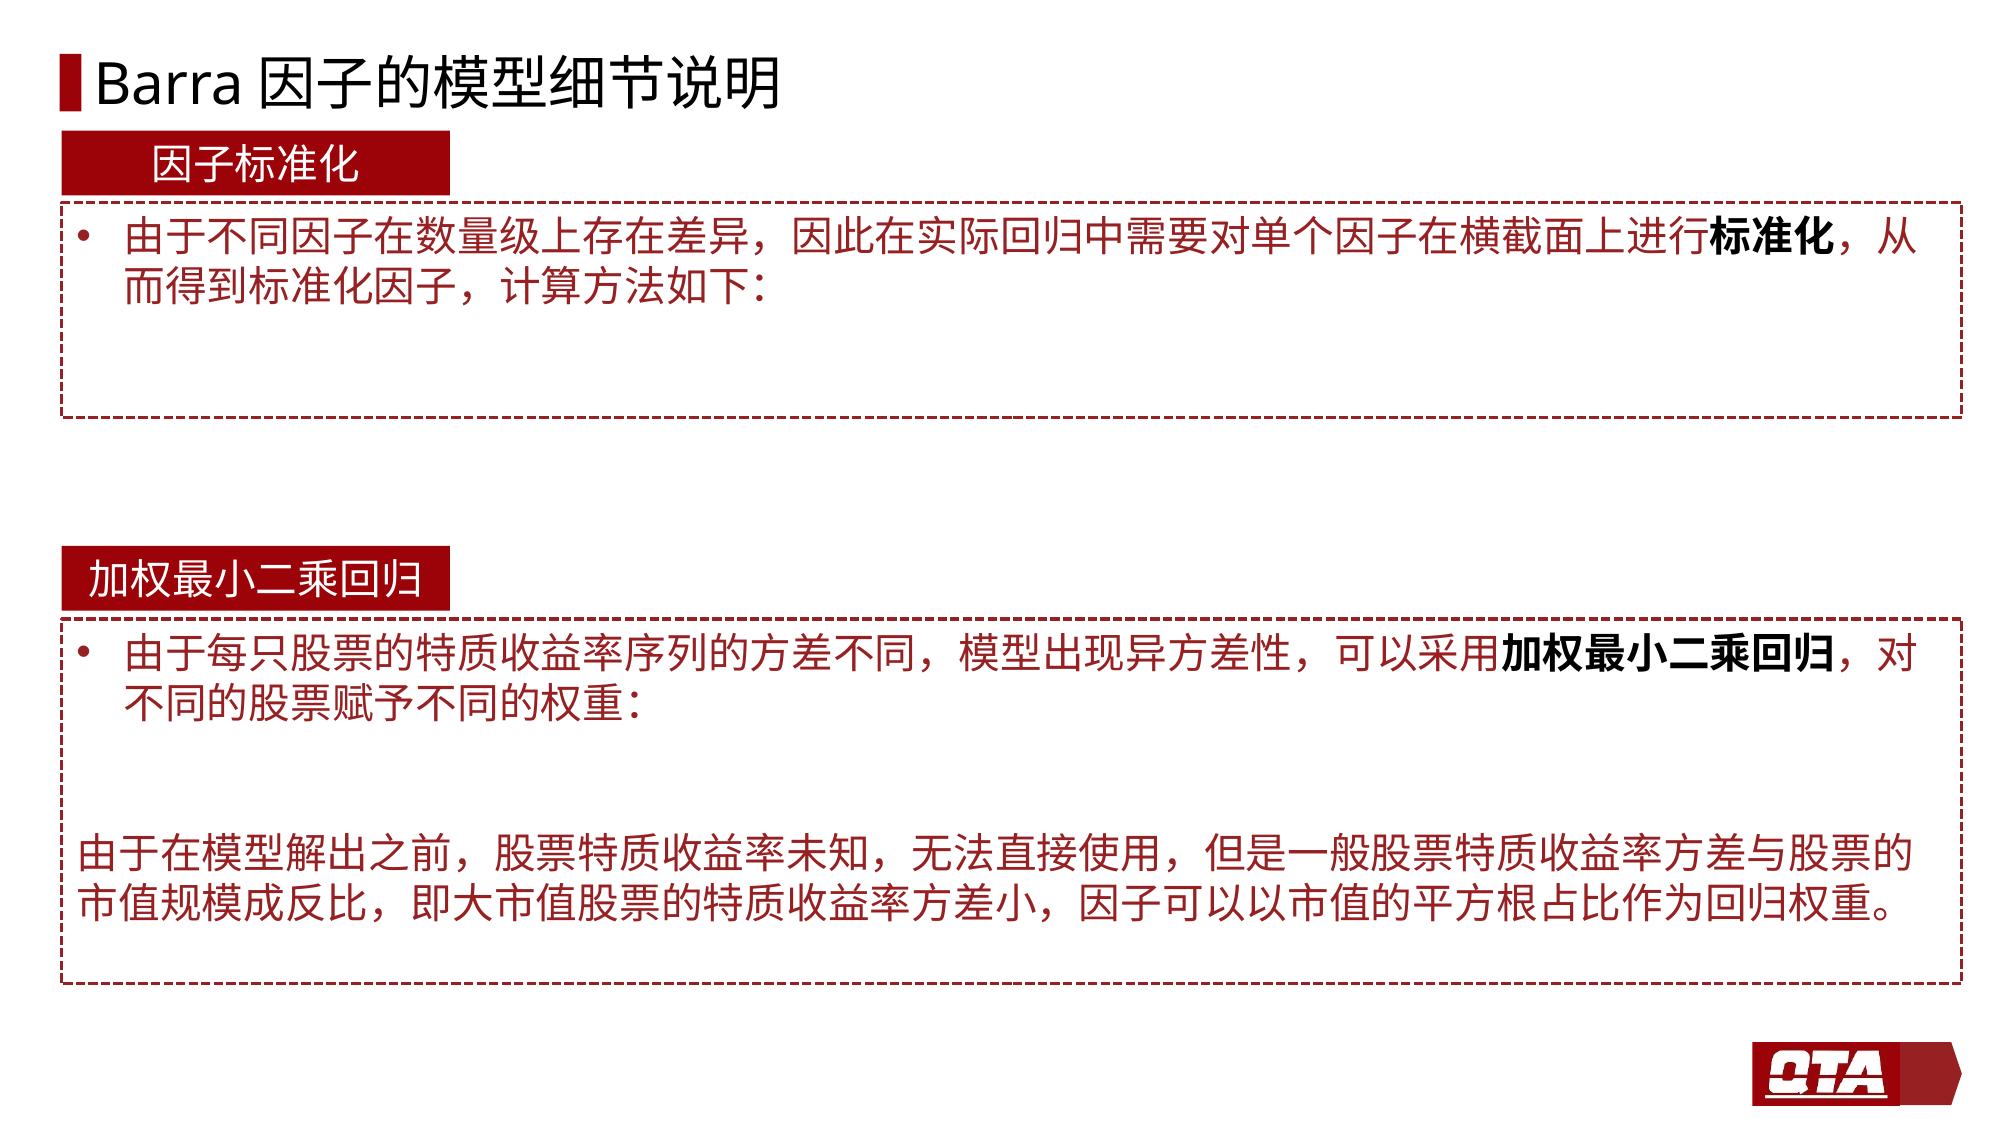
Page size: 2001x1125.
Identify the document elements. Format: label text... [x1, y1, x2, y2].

text_box 因子标准化 [61, 130, 450, 196]
text_box 加权最小二乘回归 [61, 545, 450, 611]
slide_number [1511, 1042, 1962, 1103]
title Barra因子的模型细节说明 [78, 0, 1775, 174]
